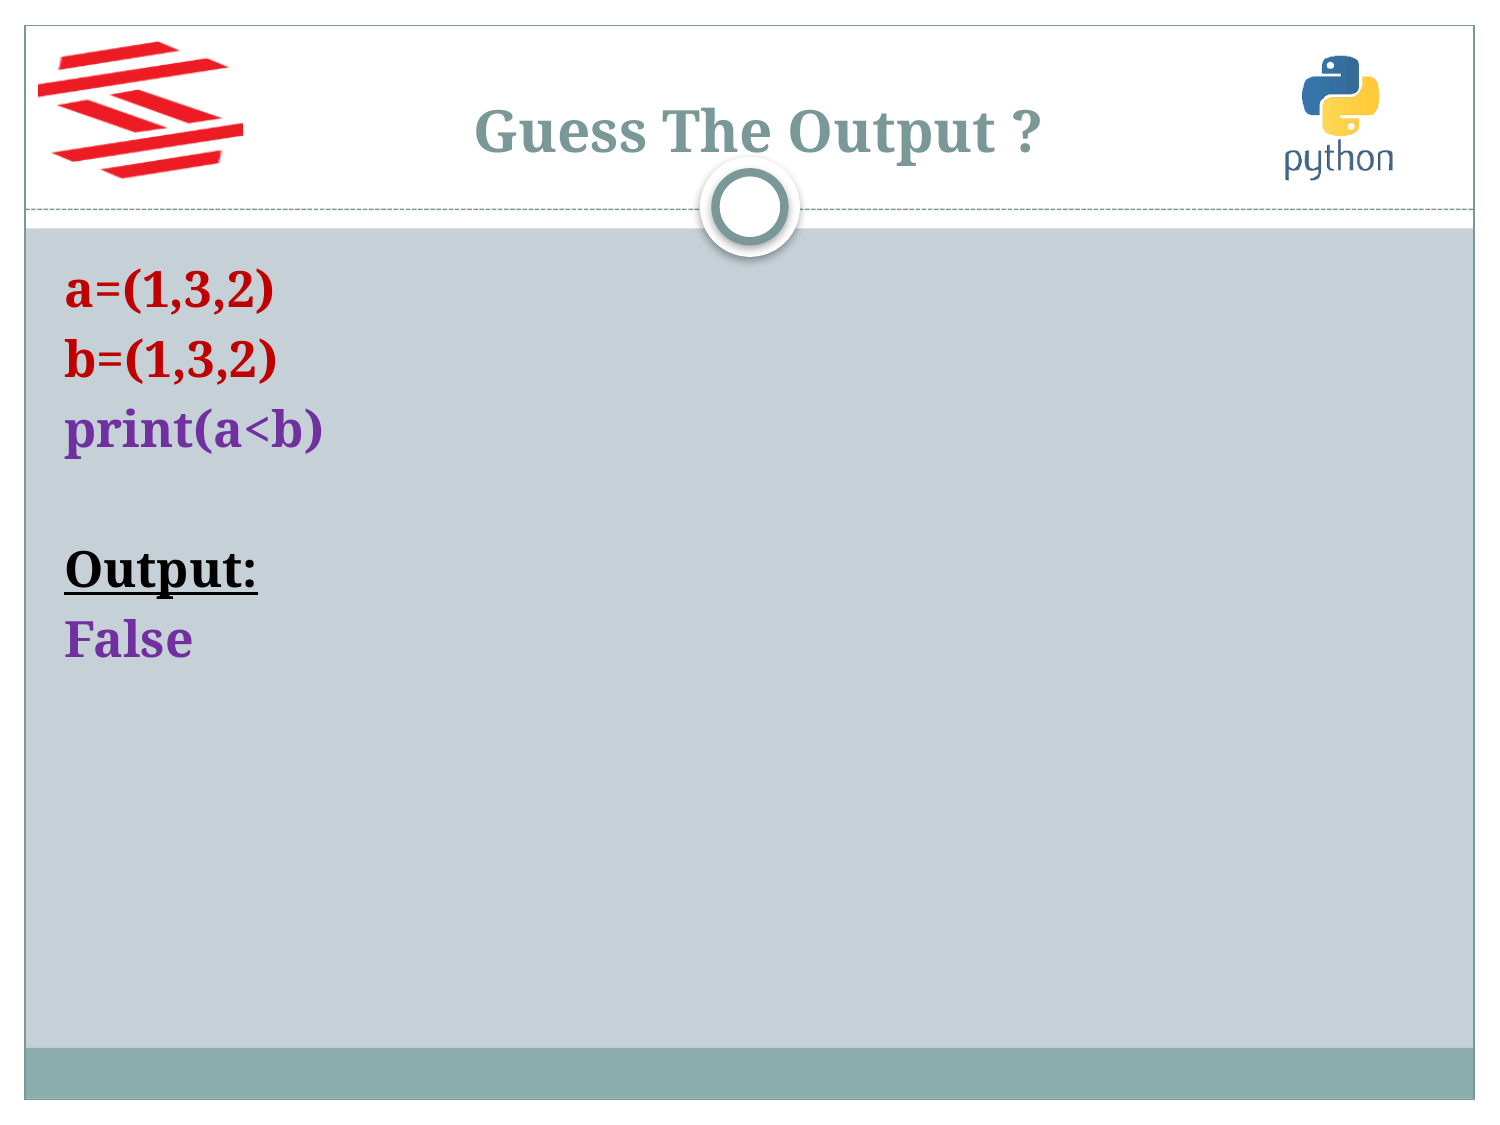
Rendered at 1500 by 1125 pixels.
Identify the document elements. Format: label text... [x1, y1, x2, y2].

list a=(1,3,2) b=(1,3,2) print(a<b) Output: False [49, 250, 1445, 1047]
picture [1206, 53, 1471, 186]
picture [37, 40, 243, 185]
title Guess The Output ? [248, 46, 1459, 172]
